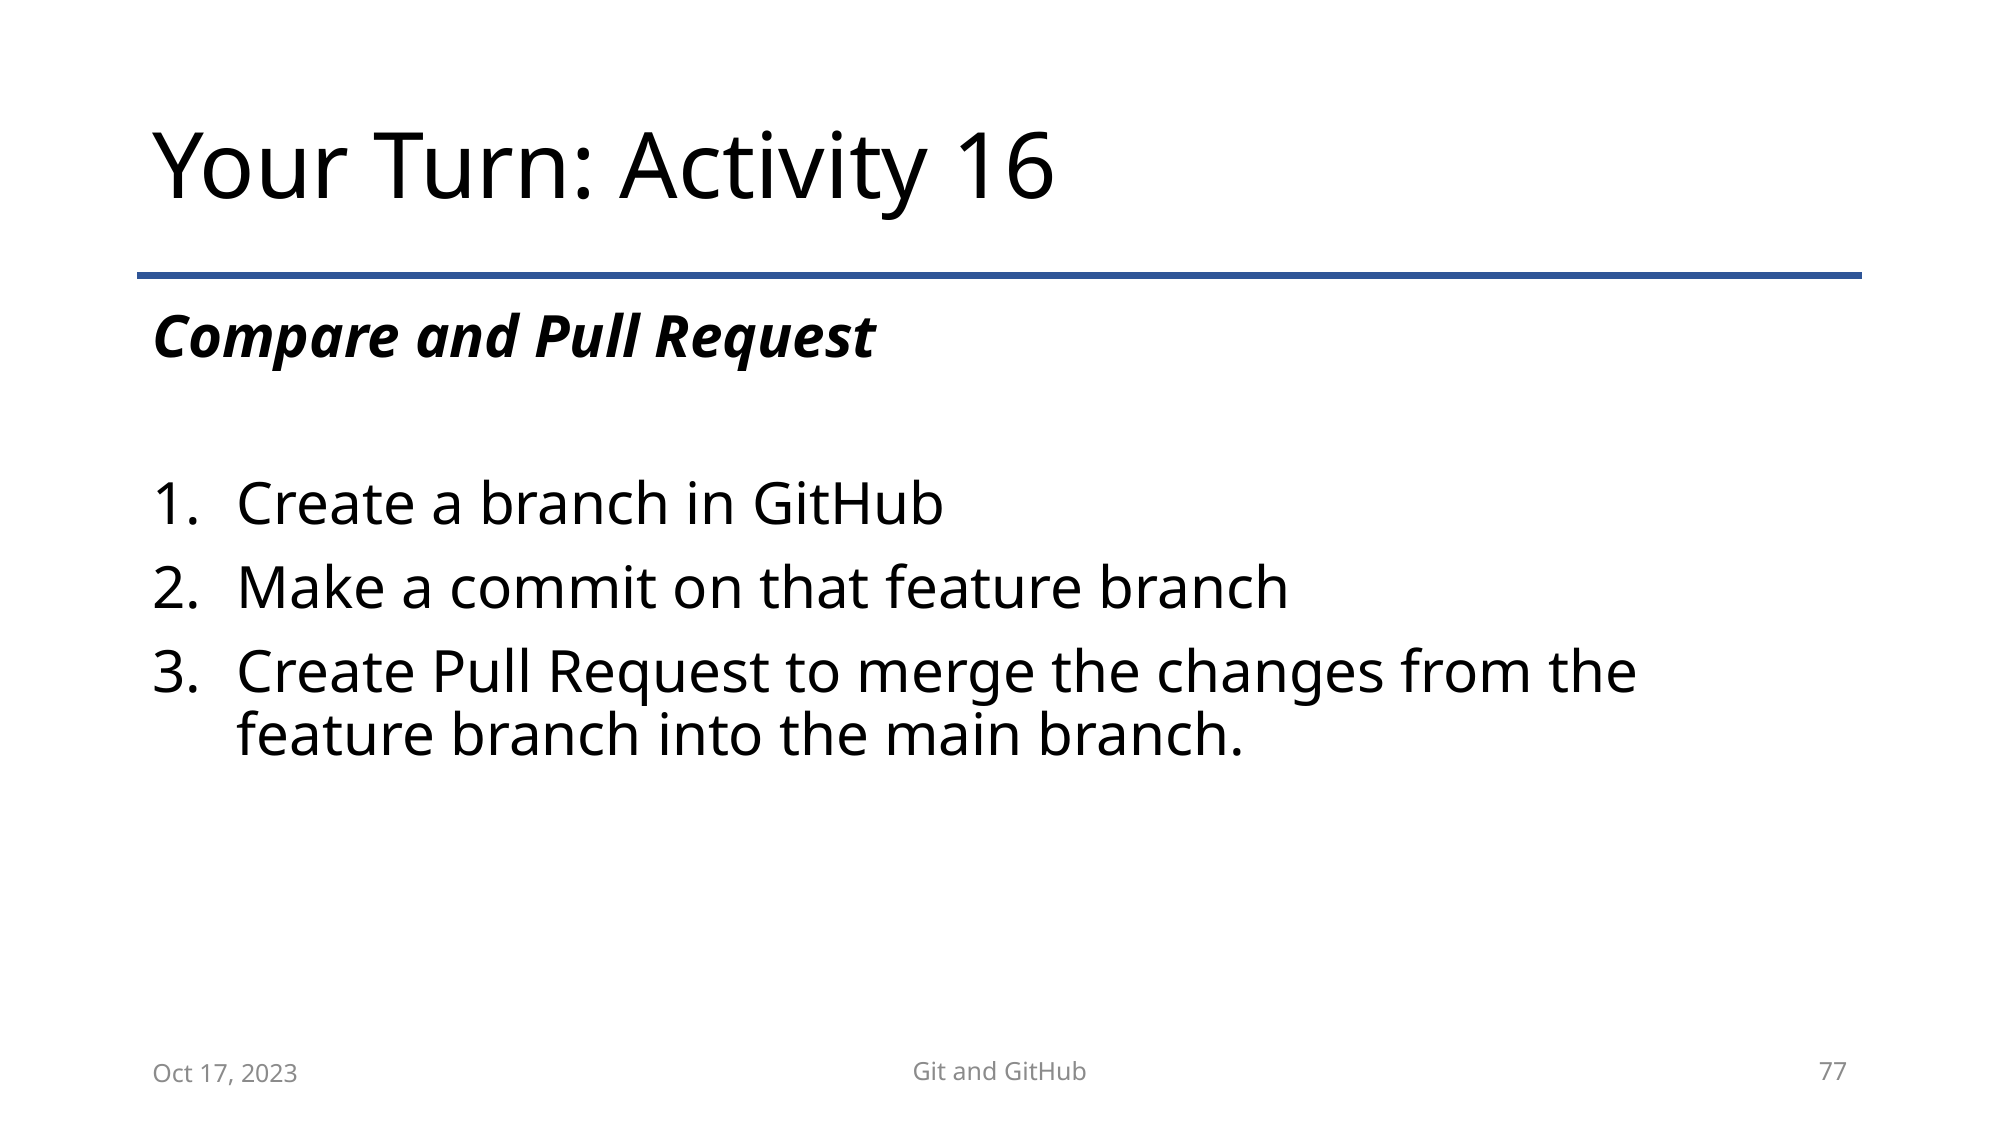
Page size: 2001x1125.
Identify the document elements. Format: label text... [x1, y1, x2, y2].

slide_number 77 [1412, 1042, 1863, 1103]
title Your Turn: Activity 16 [137, 59, 1863, 278]
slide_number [137, 1042, 588, 1103]
list Compare and Pull Request Create a branch in GitHub Make a commit on that feature branch Create Pull Request to merge the changes from the feature branch into the main branch. [137, 299, 1863, 1014]
footer Git and GitHub [662, 1042, 1338, 1103]
